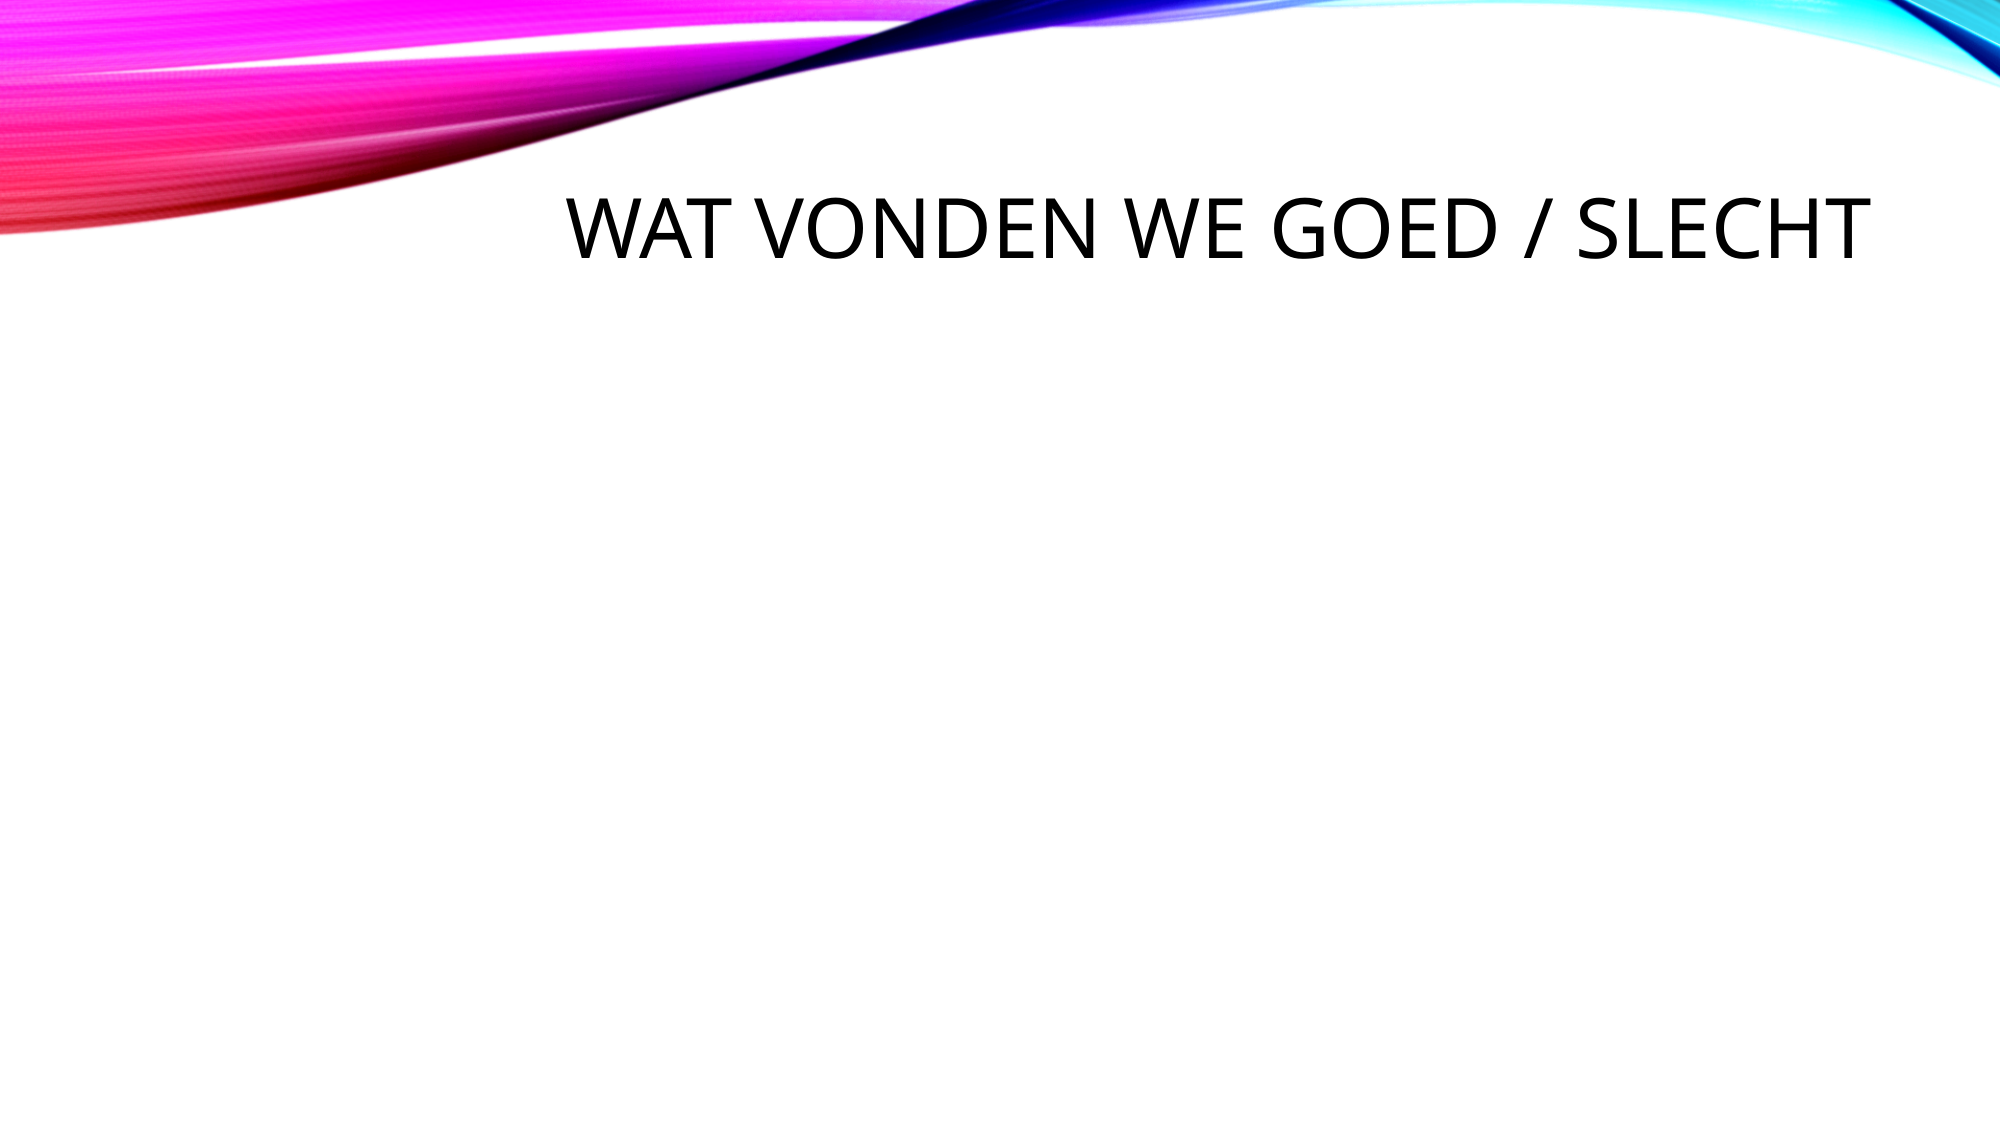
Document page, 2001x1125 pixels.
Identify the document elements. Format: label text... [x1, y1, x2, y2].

picture [0, 0, 2000, 237]
title Wat vonden we goed / slecht [474, 125, 1888, 338]
picture [1890, 0, 2000, 75]
picture [1910, 0, 2000, 45]
